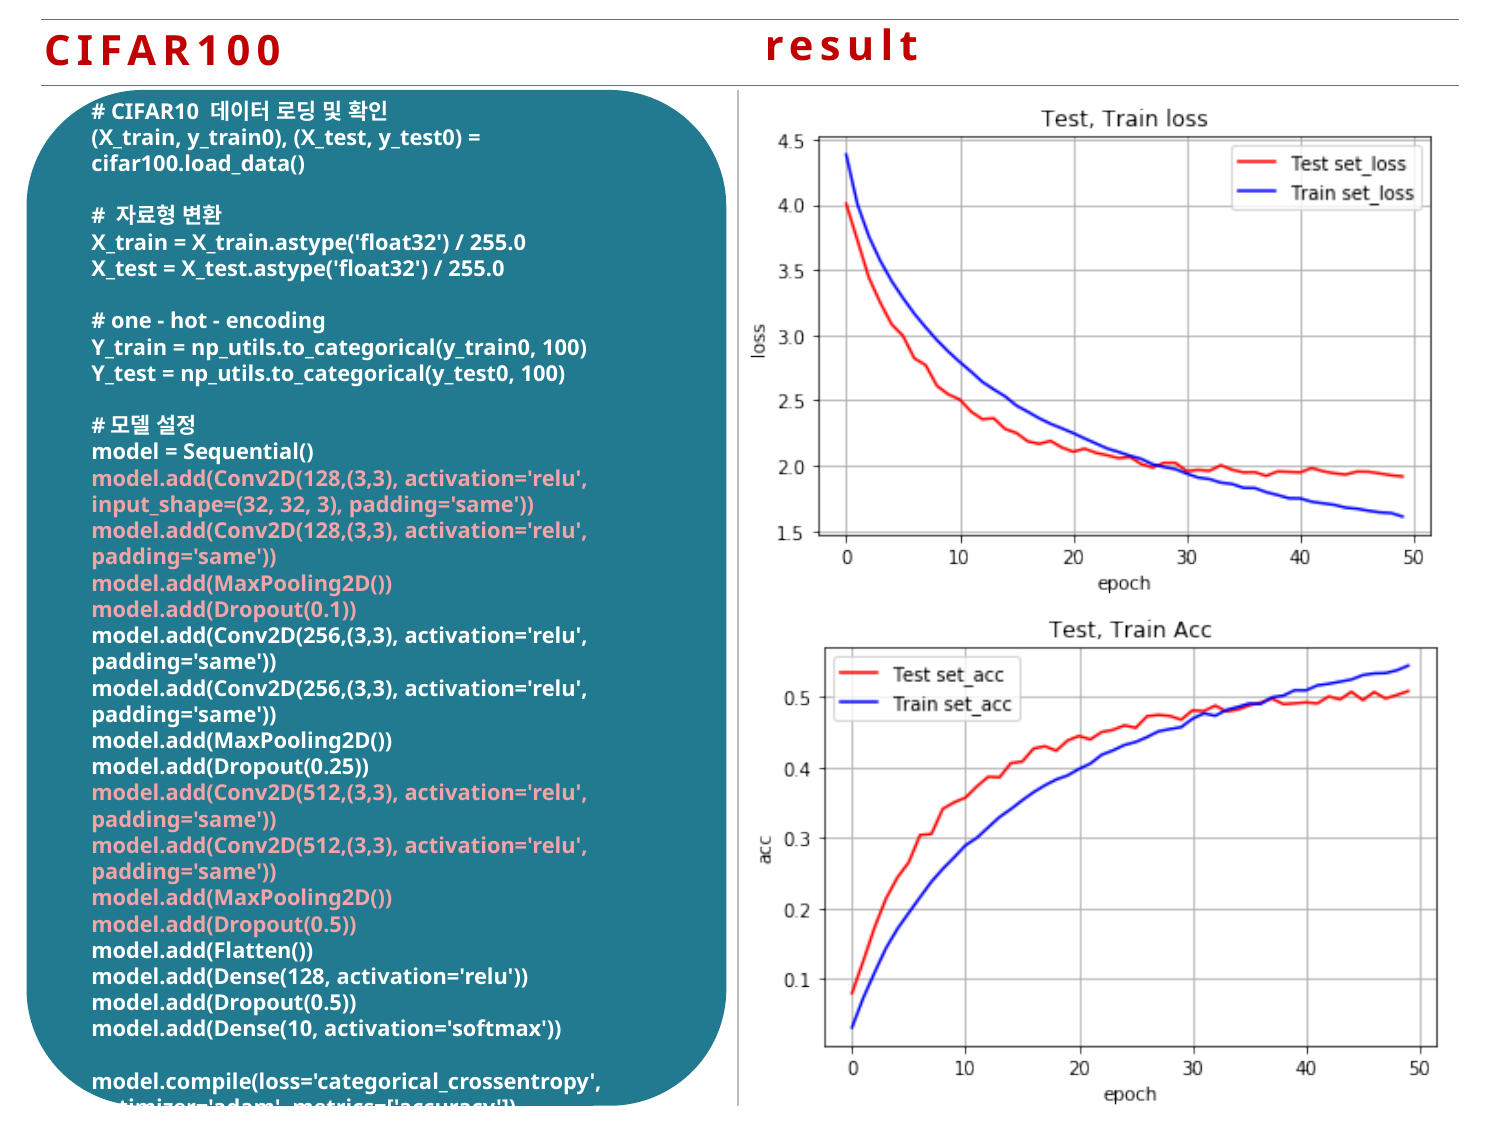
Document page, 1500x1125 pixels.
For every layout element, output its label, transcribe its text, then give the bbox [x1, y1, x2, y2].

picture [737, 96, 1449, 605]
text_box # CIFAR10 데이터 로딩 및 확인 (X_train, y_train0), (X_test, y_test0) = cifar100.load_data() # 자료형 변환 X_train = X_train.astype('float32') / 255.0 X_test = X_test.astype('float32') / 255.0 # one - hot - encoding Y_train = np_utils.to_categorical(y_train0, 100) Y_test = np_utils.to_categorical(y_test0, 100) #모델 설정 model = Sequential() model.add(Conv2D(128,(3,3), activation='relu', input_shape=(32, 32, 3), padding='same')) model.add(Conv2D(128,(3,3), activation='relu', padding='same')) model.add(MaxPooling2D()) model.add(Dropout(0.1)) model.add(Conv2D(256,(3,3), activation='relu', padding='same')) model.add(Conv2D(256,(3,3), activation='relu', padding='same')) model.add(MaxPooling2D()) model.add(Dropout(0.25)) model.add(Conv2D(512,(3,3), activation='relu', padding='same')) model.add(Conv2D(512,(3,3), activation='relu', padding='same')) model.add(MaxPooling2D()) model.add(Dropout(0.5)) model.add(Flatten()) model.add(Dense(128, activation='relu')) model.add(Dropout(0.5)) model.add(Dense(10, activation='softmax')) model.compile(loss='categorical_crossentropy', optimizer='adam', metrics=['accuracy']) [76, 93, 703, 1125]
text_box [24, 108, 76, 1088]
text_box [703, 133, 729, 1063]
text_box CIFAR100 [29, 21, 396, 82]
picture [743, 607, 1455, 1116]
text_box result [750, 28, 1117, 77]
